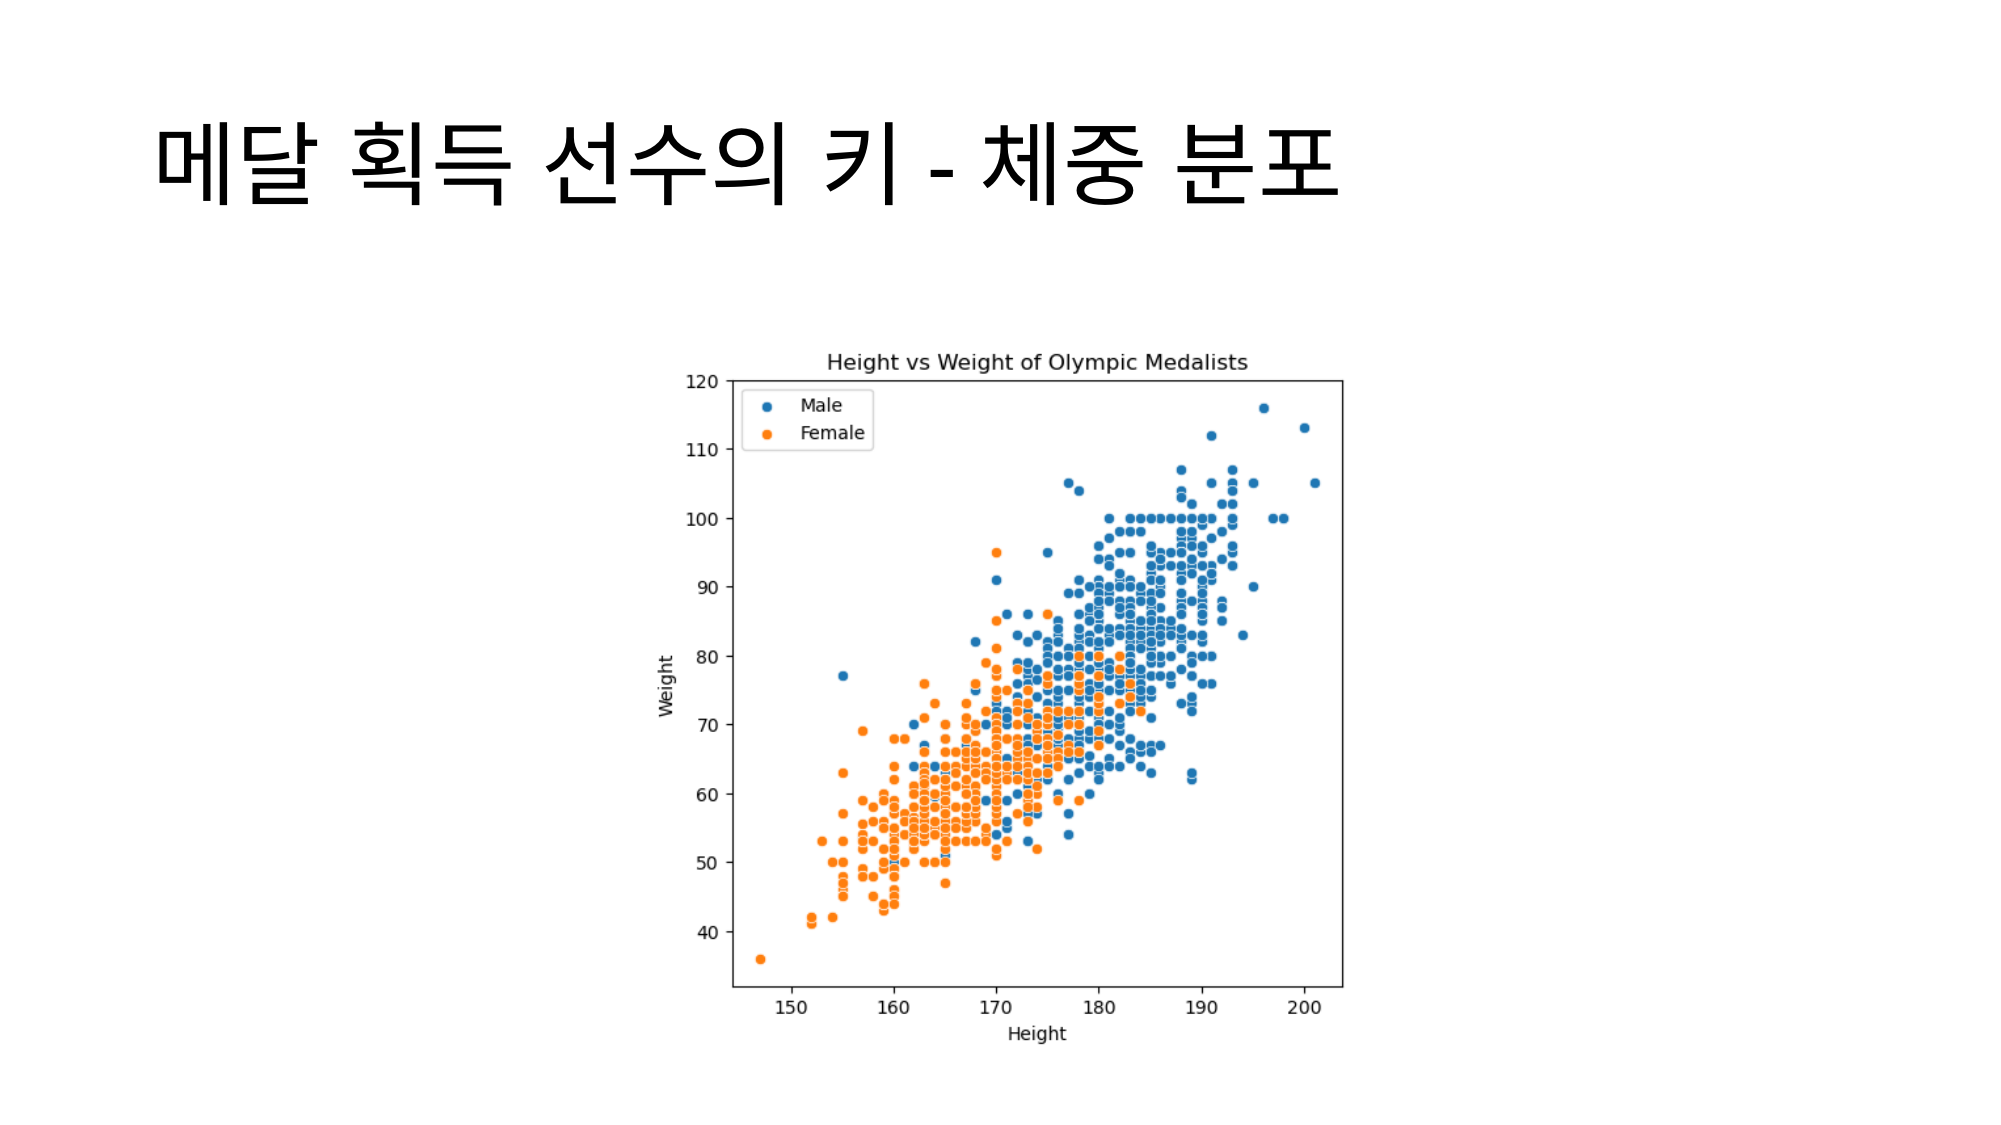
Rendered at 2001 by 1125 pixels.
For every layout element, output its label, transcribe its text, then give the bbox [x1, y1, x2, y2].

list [646, 341, 1354, 1056]
title 메달 획득 선수의 키-체중 분포 [137, 59, 1863, 278]
